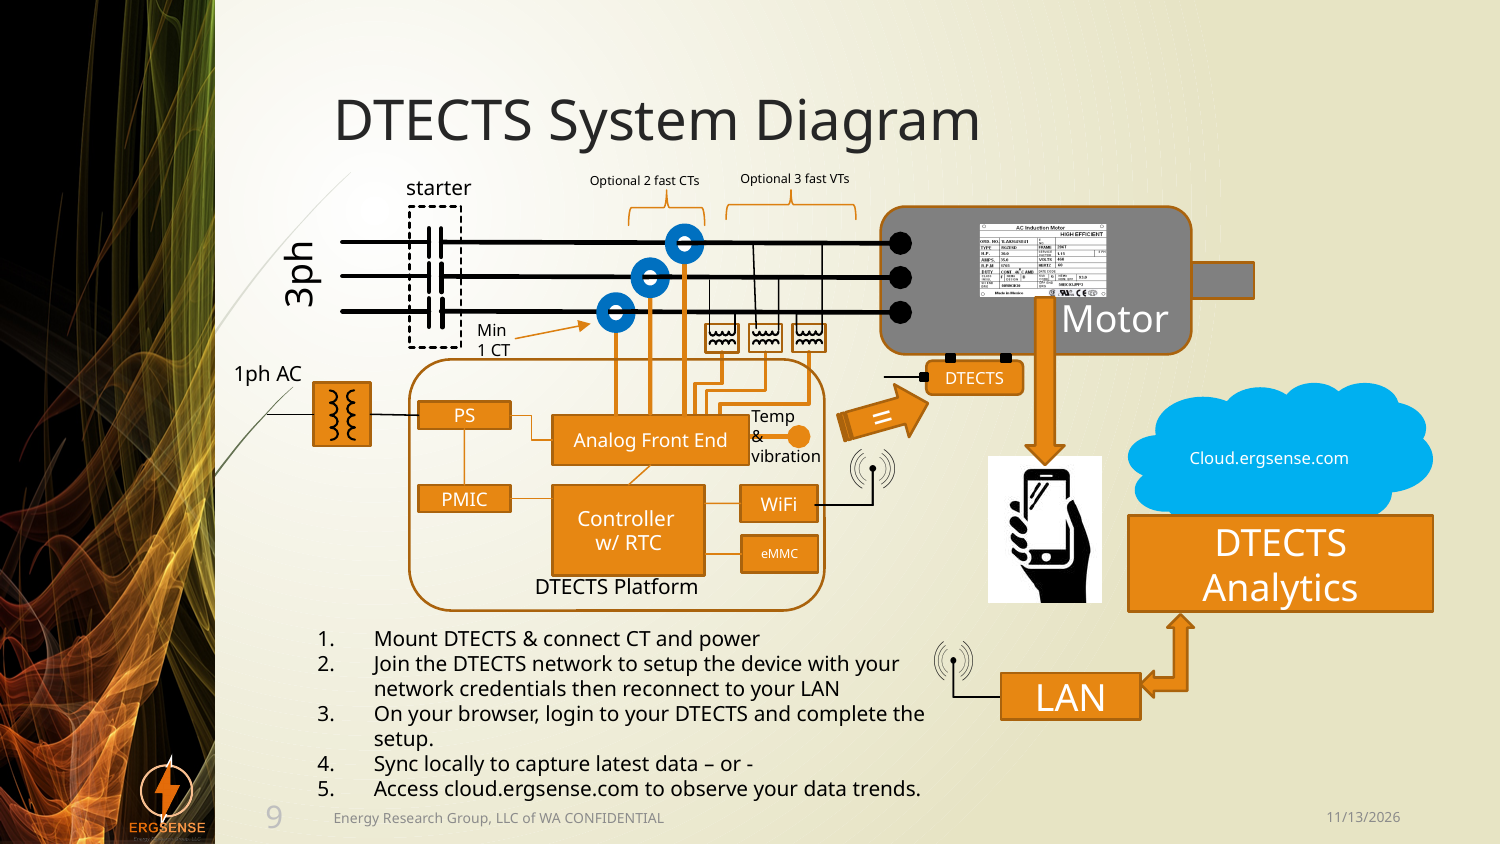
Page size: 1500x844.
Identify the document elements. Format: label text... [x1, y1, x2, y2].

text_box Temp & vibration [826, 398, 837, 449]
text_box [408, 207, 462, 246]
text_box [713, 358, 816, 448]
text_box [408, 247, 462, 280]
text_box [515, 323, 591, 339]
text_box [934, 641, 1004, 699]
text_box DTECTS Analytics [1127, 514, 1434, 613]
text_box [1142, 613, 1196, 699]
text_box 3ph [267, 225, 328, 323]
picture [987, 456, 1103, 604]
text_box Optional 2 fast CTs [575, 165, 715, 196]
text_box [628, 464, 651, 486]
text_box Cloud.ergsense.com [1126, 381, 1435, 514]
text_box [636, 263, 673, 293]
text_box DTECTS Platform [408, 358, 826, 612]
text_box PS [417, 400, 512, 430]
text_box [707, 321, 737, 355]
text_box [945, 353, 956, 363]
text_box [1024, 305, 1066, 455]
text_box [919, 372, 929, 382]
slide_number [1274, 795, 1416, 841]
slide_number 9 [202, 796, 299, 842]
text_box Min 1 CT [462, 321, 534, 367]
text_box [408, 281, 462, 349]
text_box [1000, 353, 1012, 363]
picture [979, 223, 1107, 297]
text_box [602, 298, 638, 327]
title DTECTS System Diagram [319, 76, 1416, 161]
text_box [1190, 261, 1255, 300]
text_box Mount DTECTS & connect CT and power Join the DTECTS network to setup the device with your network credentials then reconnect to your LAN On your browser, login to your DTECTS and complete the setup. Sync locally to capture latest data – or - Access cloud.ergsense.com to observe your data trends. [302, 618, 952, 808]
text_box [725, 194, 857, 221]
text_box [814, 449, 896, 507]
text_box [697, 359, 774, 420]
text_box LAN [1000, 672, 1142, 721]
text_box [510, 415, 553, 441]
text_box DTECTS [924, 359, 1025, 396]
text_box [670, 229, 707, 259]
text_box 1ph AC [218, 353, 317, 393]
text_box [627, 196, 706, 227]
picture [0, 0, 215, 844]
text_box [794, 320, 824, 355]
footer Energy Research Group, LLC of WA CONFIDENTIAL [318, 796, 1256, 842]
text_box Motor [879, 205, 1193, 356]
text_box Optional 3 fast VTs [725, 163, 865, 194]
text_box eMMC [740, 534, 819, 574]
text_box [313, 382, 371, 447]
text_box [688, 369, 740, 397]
text_box starter [391, 166, 487, 207]
text_box = [836, 385, 930, 443]
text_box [750, 321, 780, 355]
